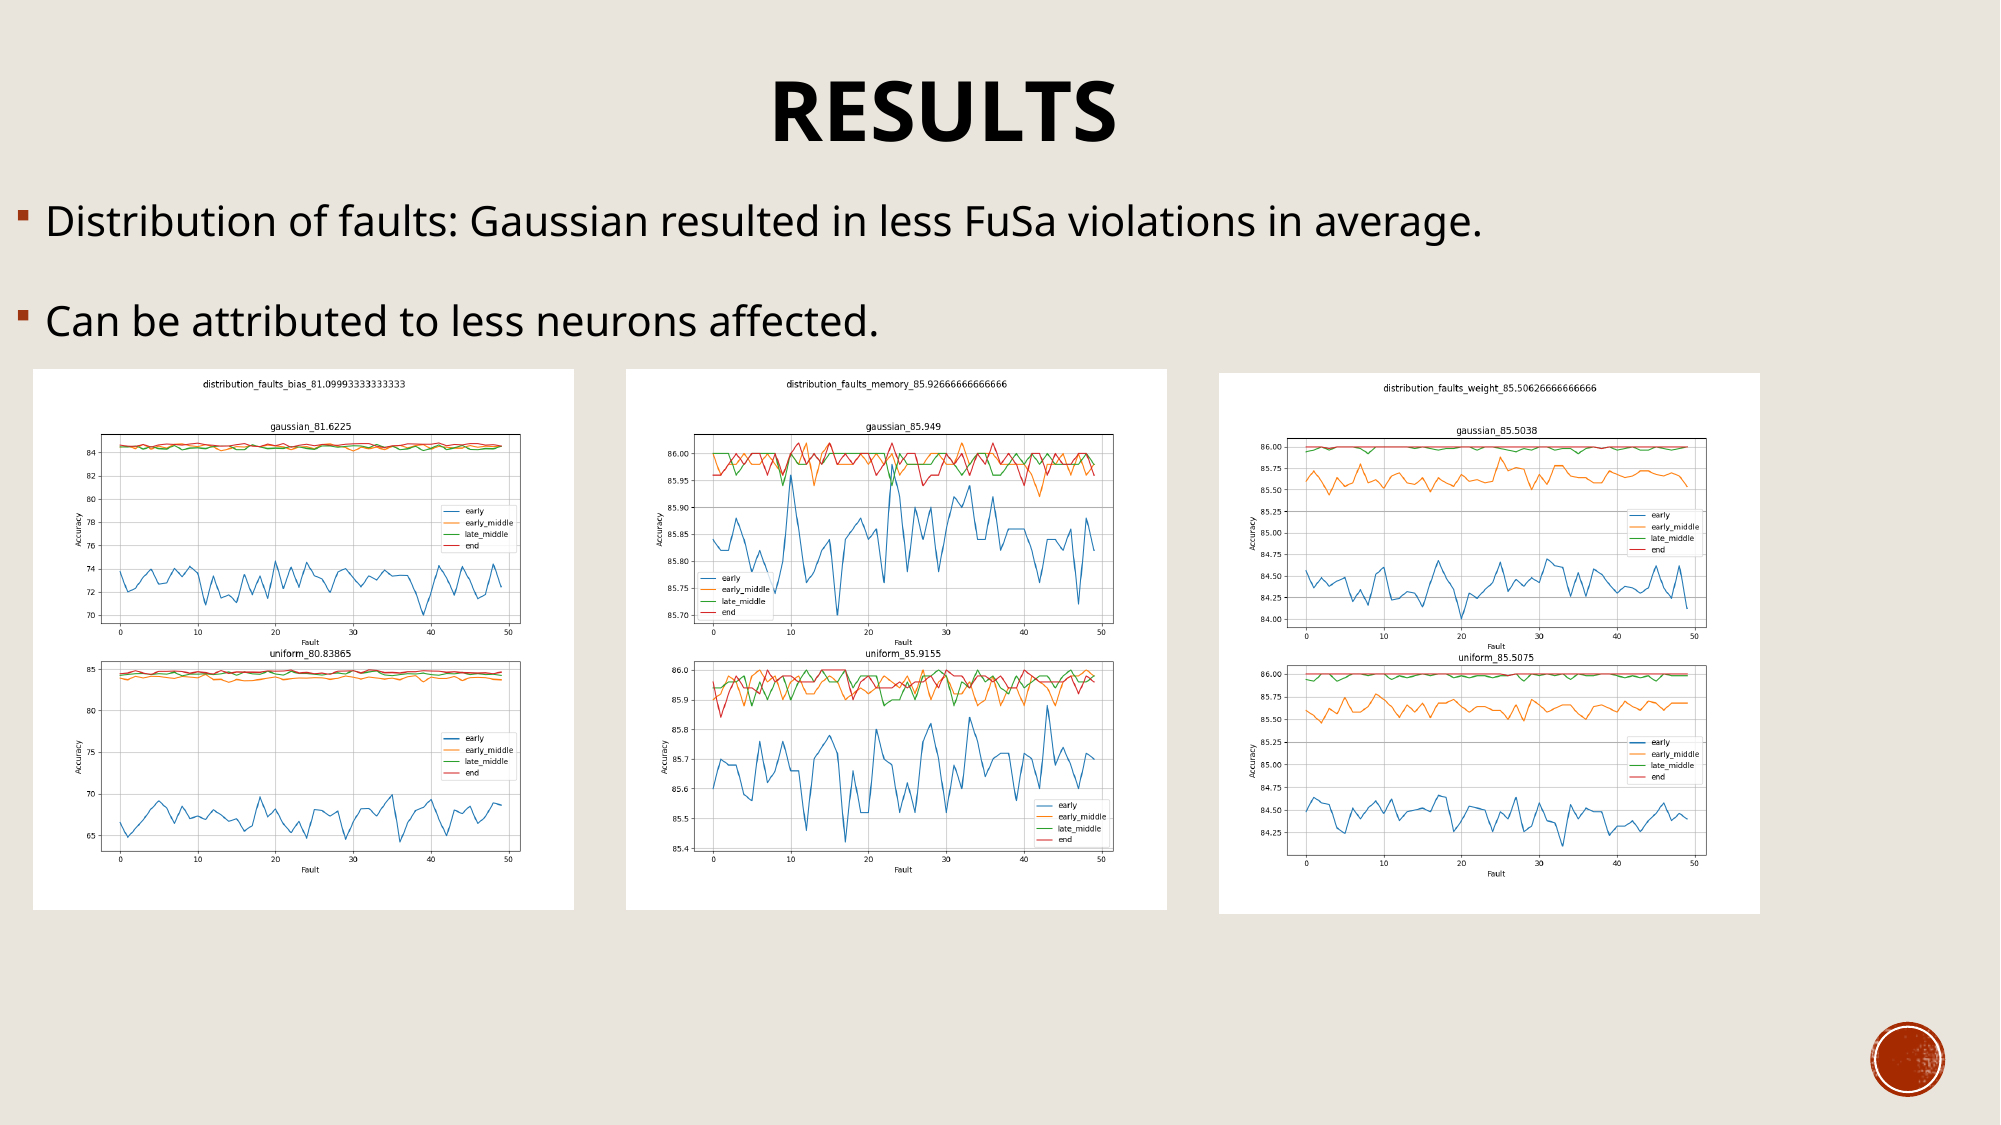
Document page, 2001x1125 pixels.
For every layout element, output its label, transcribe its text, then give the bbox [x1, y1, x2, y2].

title Results [112, 23, 1775, 162]
picture [33, 369, 574, 910]
picture [626, 369, 1167, 910]
list Distribution of faults: Gaussian resulted in less FuSa violations in average. Can be attributed to less neurons affected. [0, 162, 2000, 1125]
picture [1219, 373, 1760, 914]
